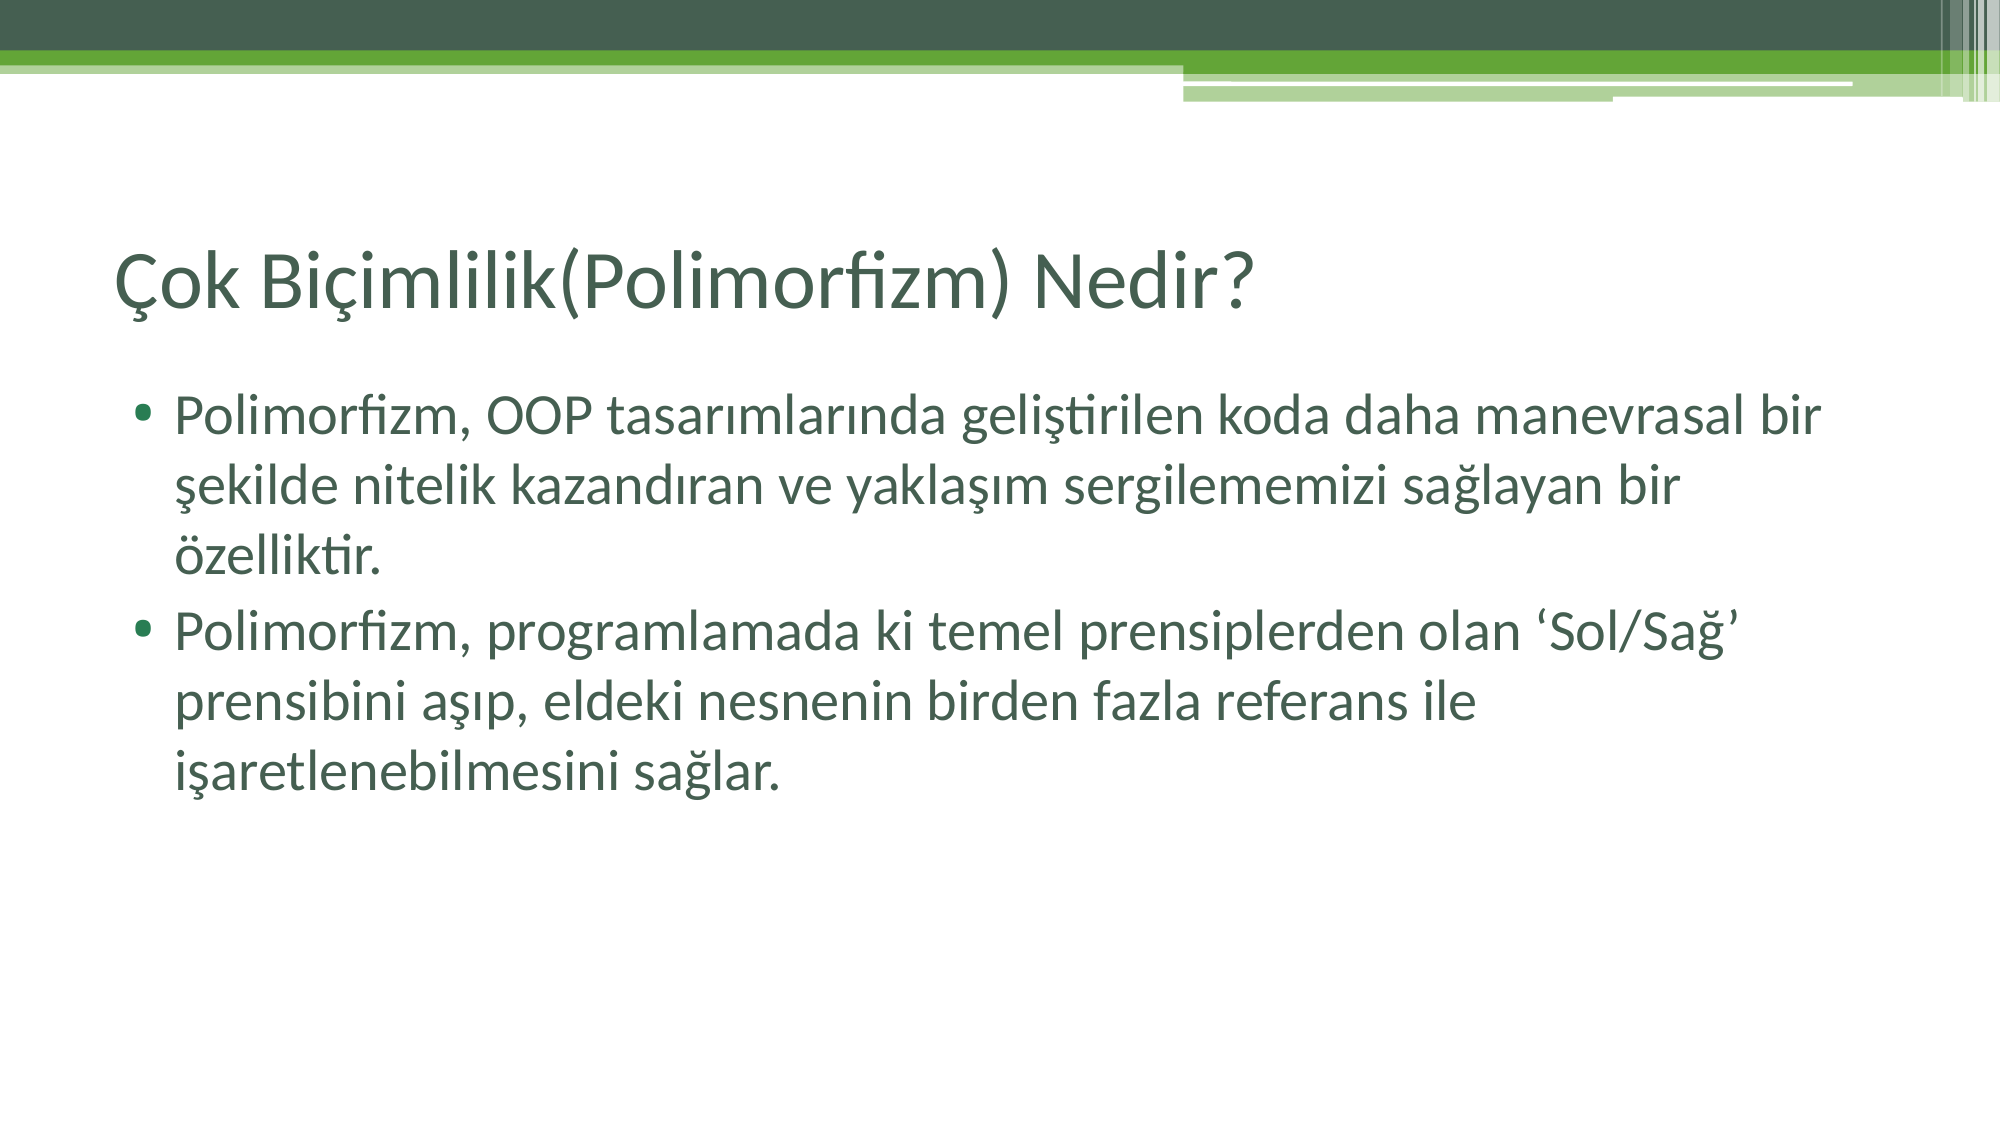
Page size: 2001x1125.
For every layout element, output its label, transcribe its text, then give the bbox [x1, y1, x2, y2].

title Çok Biçimlilik(Polimorfizm) Nedir? [99, 187, 1900, 363]
list Polimorfizm, OOP tasarımlarında geliştirilen koda daha manevrasal bir şekilde nitelik kazandıran ve yaklaşım sergilememizi sağlayan bir özelliktir. Polimorfizm, programlamada ki temel prensiplerden olan ‘Sol/Sağ’ prensibini aşıp, eldeki nesnenin birden fazla referans ile işaretlenebilmesini sağlar. [99, 368, 1900, 1029]
